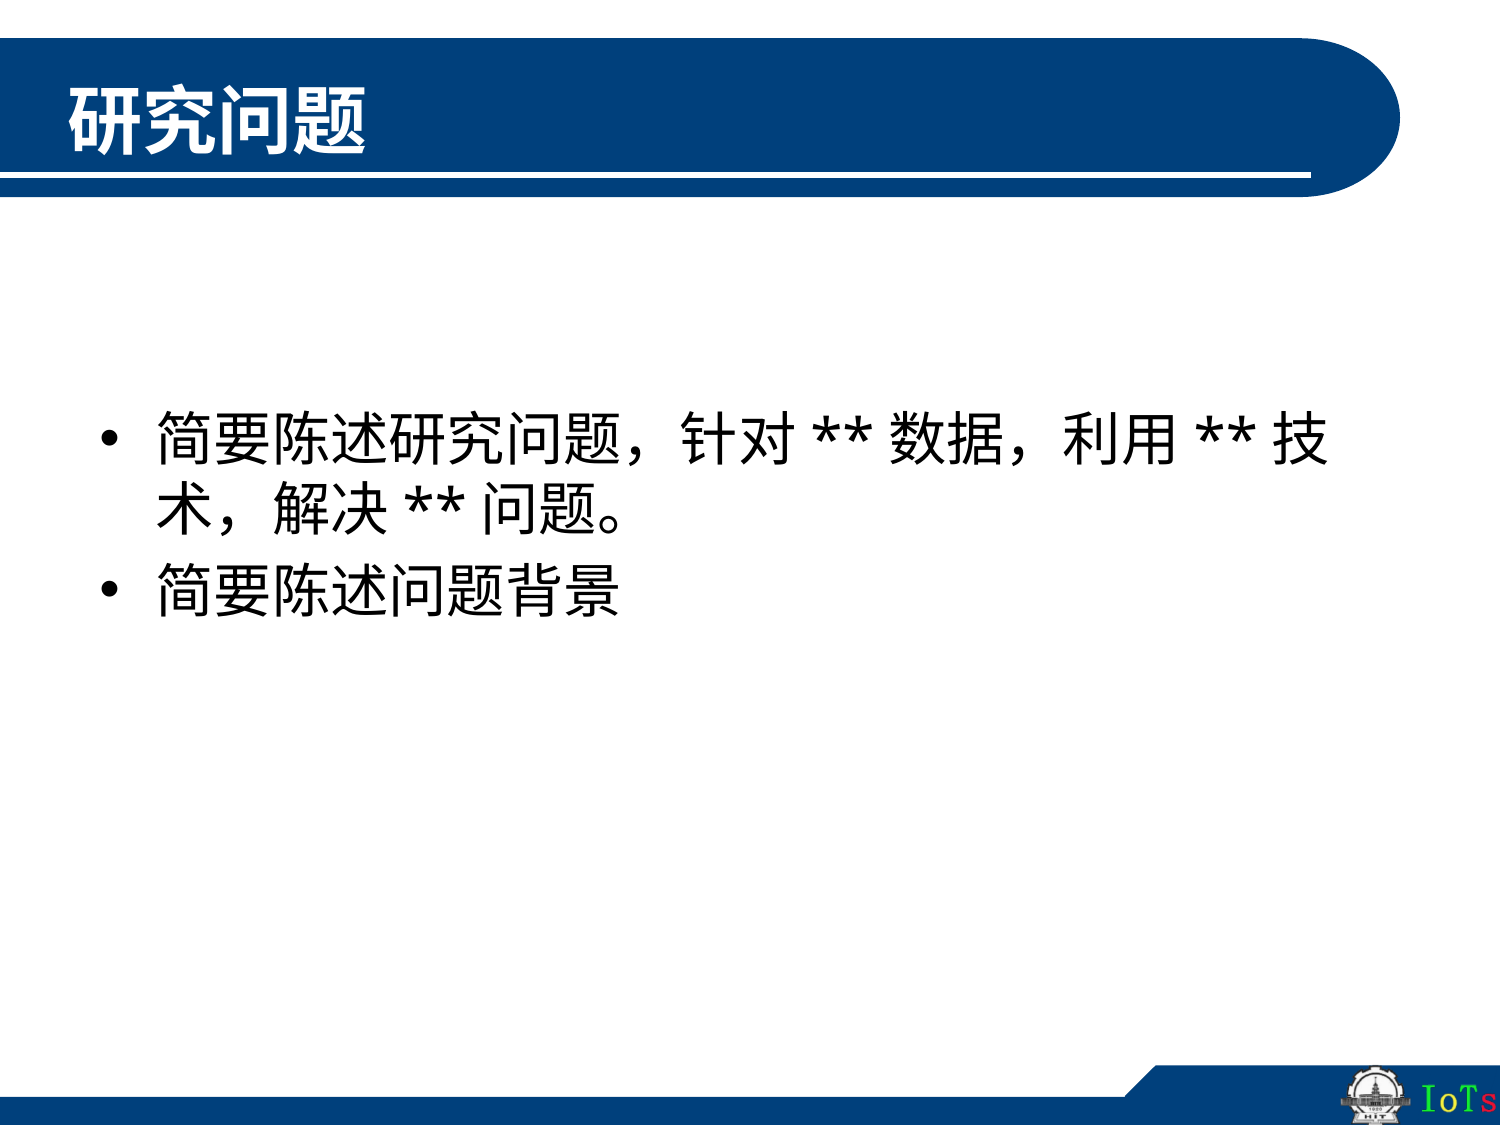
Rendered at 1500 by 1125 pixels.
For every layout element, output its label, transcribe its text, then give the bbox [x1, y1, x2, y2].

list 简要陈述研究问题，针对**数据，利用**技术，解决**问题。 简要陈述问题背景 [84, 394, 1364, 802]
picture [1334, 1056, 1500, 1125]
title 研究问题 [52, 24, 1353, 213]
